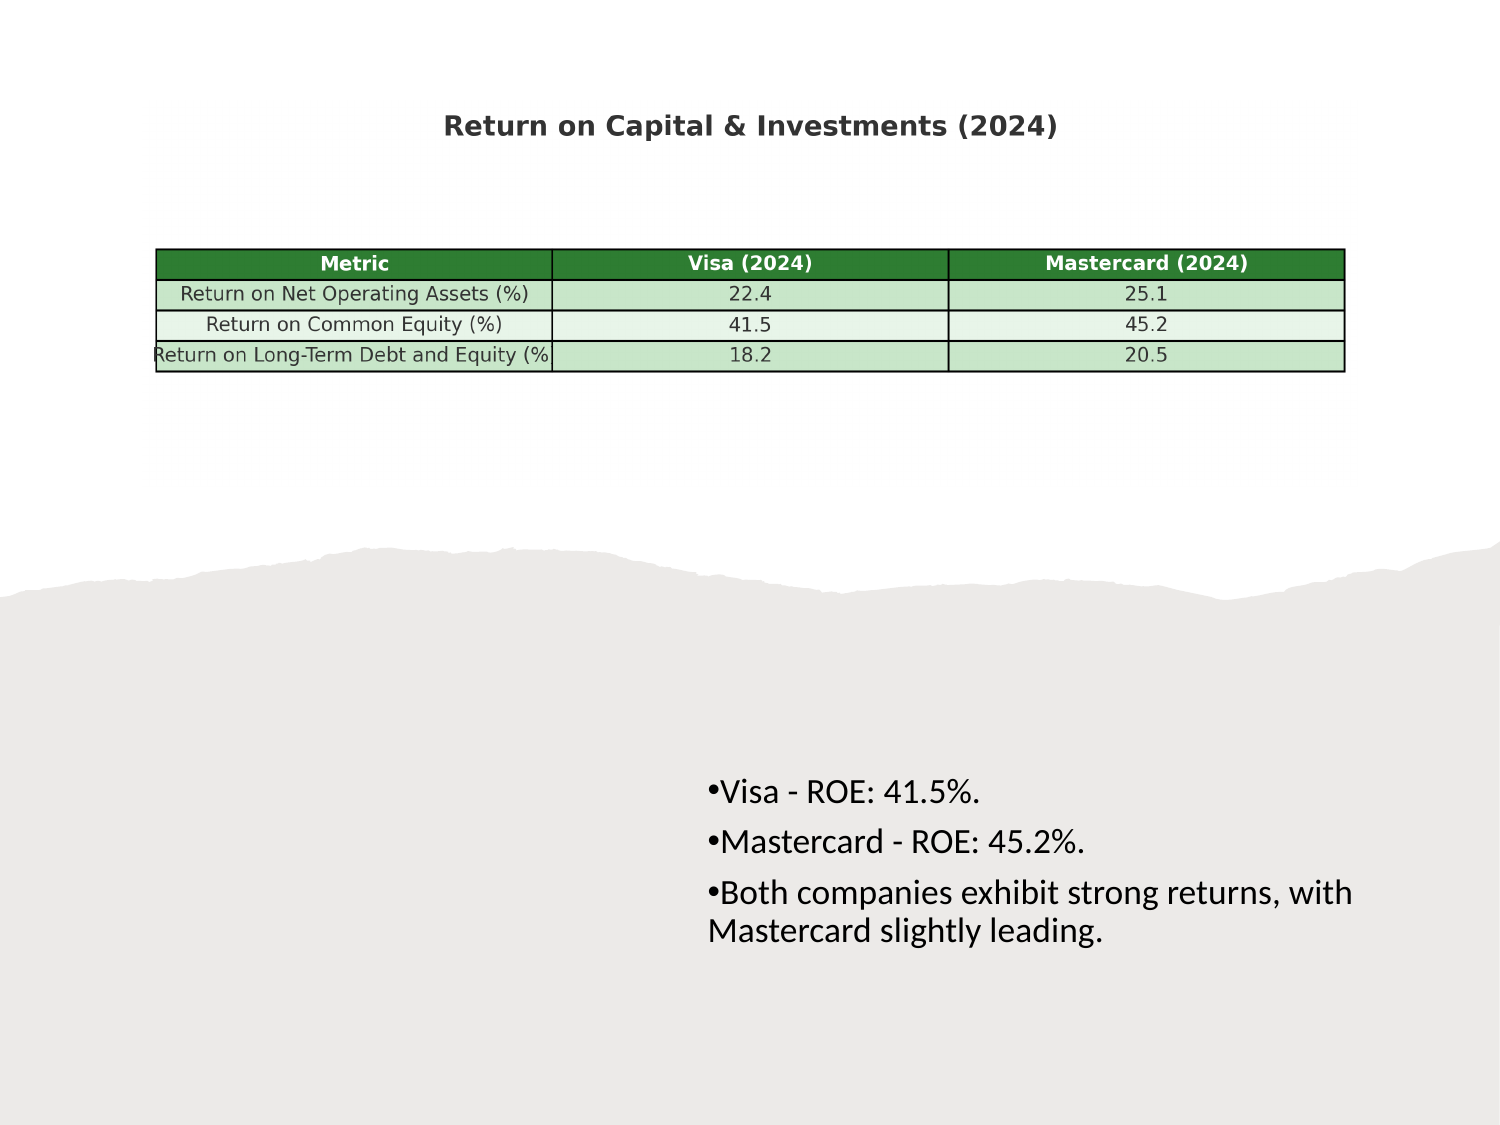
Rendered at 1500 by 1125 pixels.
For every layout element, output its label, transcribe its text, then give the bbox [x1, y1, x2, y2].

text_box [0, 0, 1500, 597]
picture [142, 100, 1358, 487]
text_box [0, 539, 1500, 1125]
text_box Visa - ROE: 41.5%. Mastercard - ROE: 45.2%. Both companies exhibit strong returns, with Mastercard slightly leading. [692, 637, 1397, 1031]
